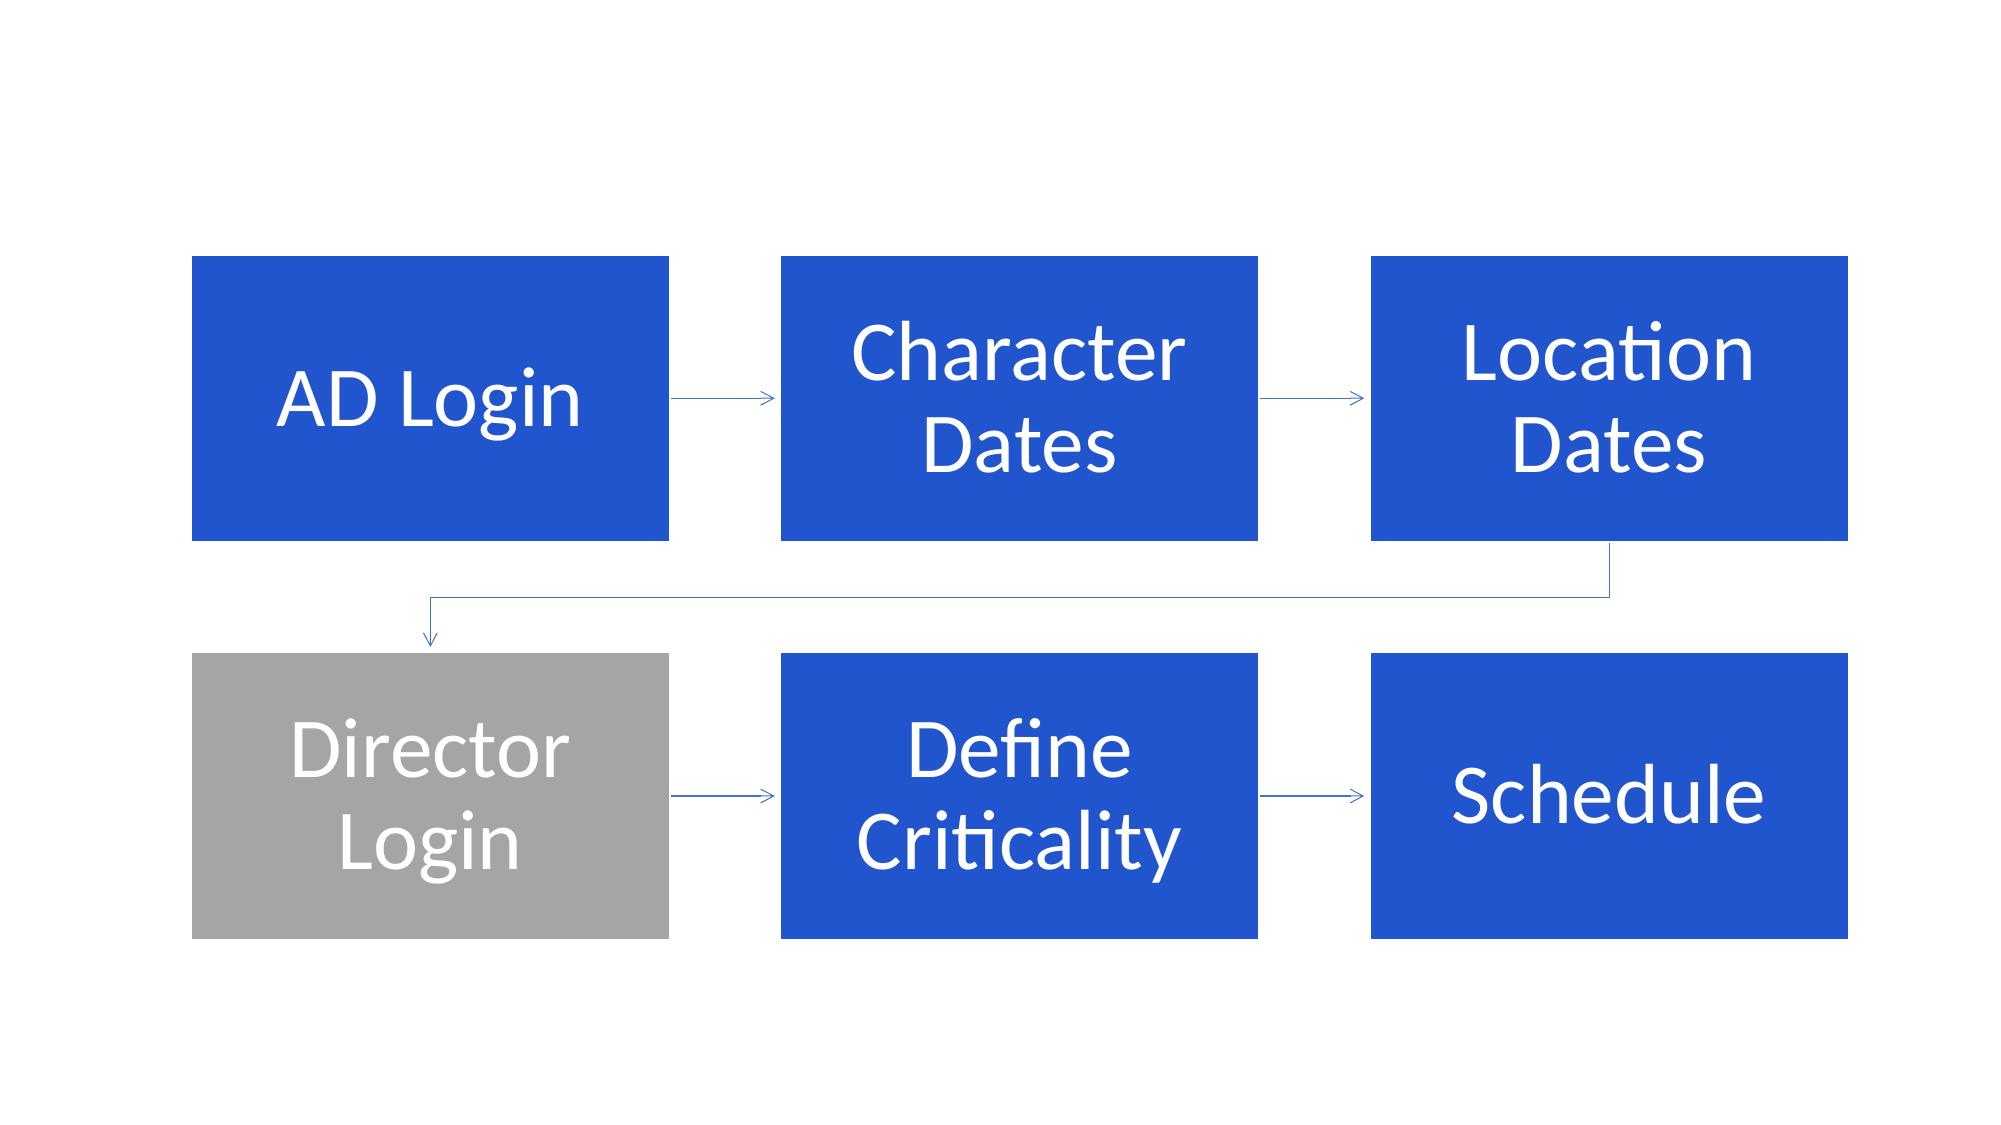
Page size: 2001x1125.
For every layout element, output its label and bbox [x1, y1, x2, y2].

text_box [189, 175, 1850, 1019]
